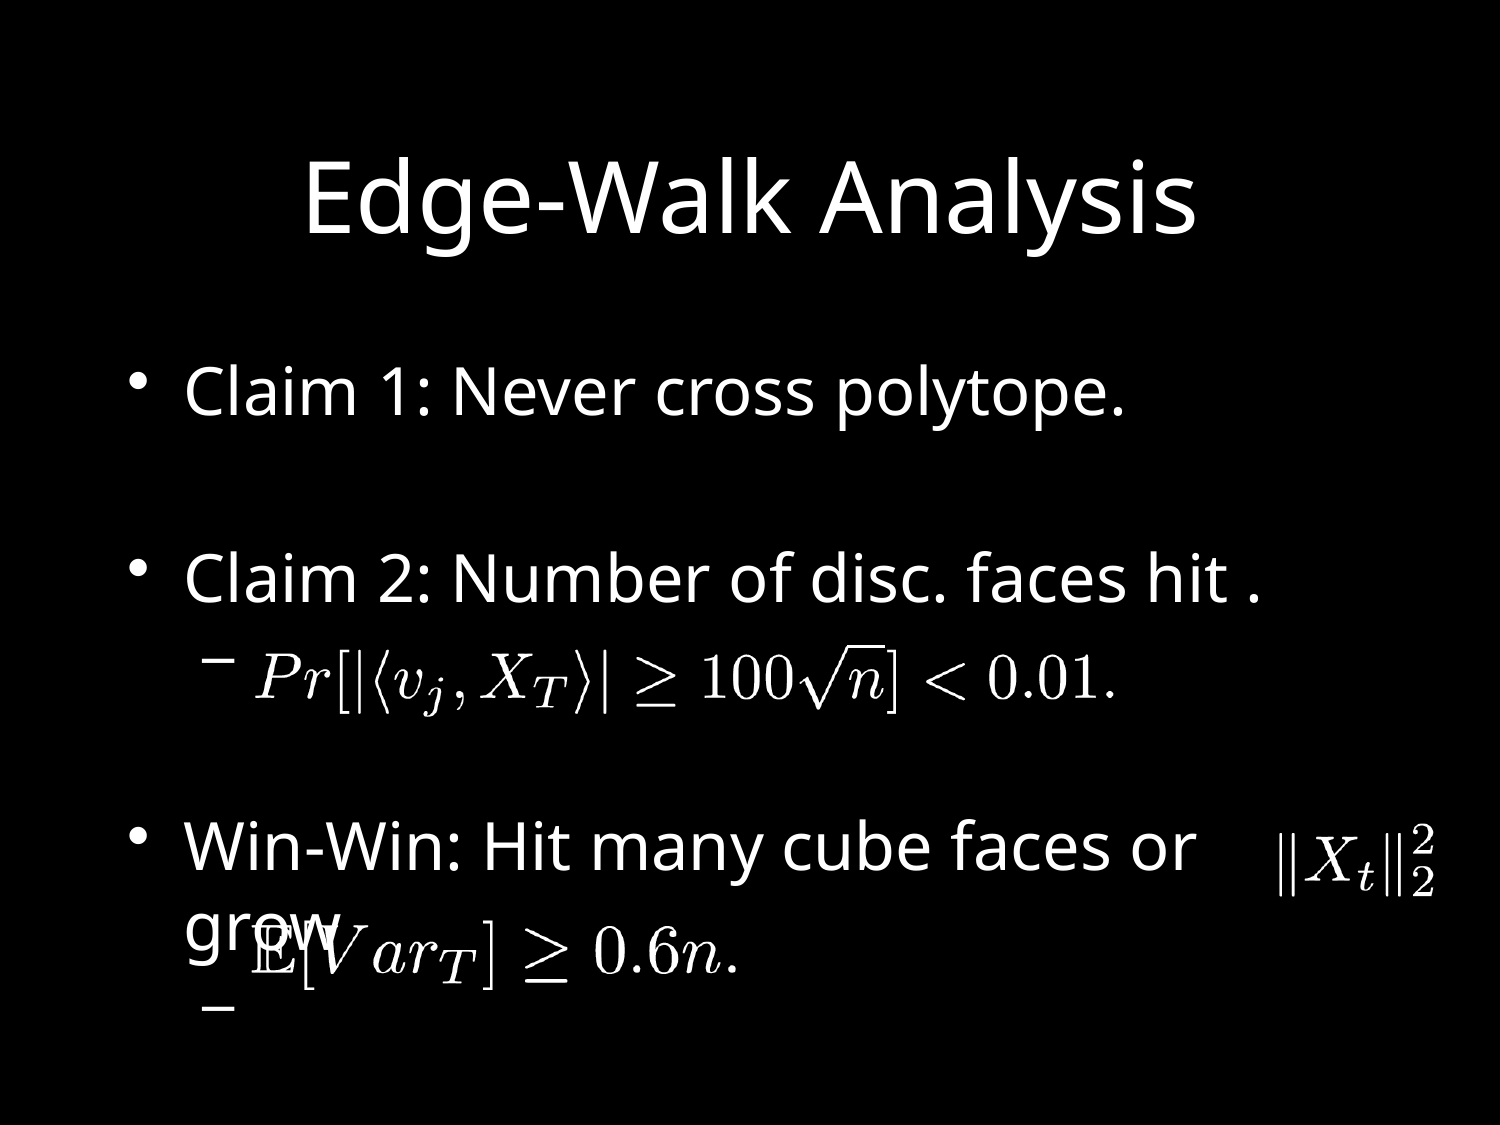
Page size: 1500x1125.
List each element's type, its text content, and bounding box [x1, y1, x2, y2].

title Edge-Walk Analysis [112, 99, 1388, 288]
picture [245, 640, 1125, 724]
picture [247, 910, 750, 994]
picture [1258, 816, 1444, 900]
